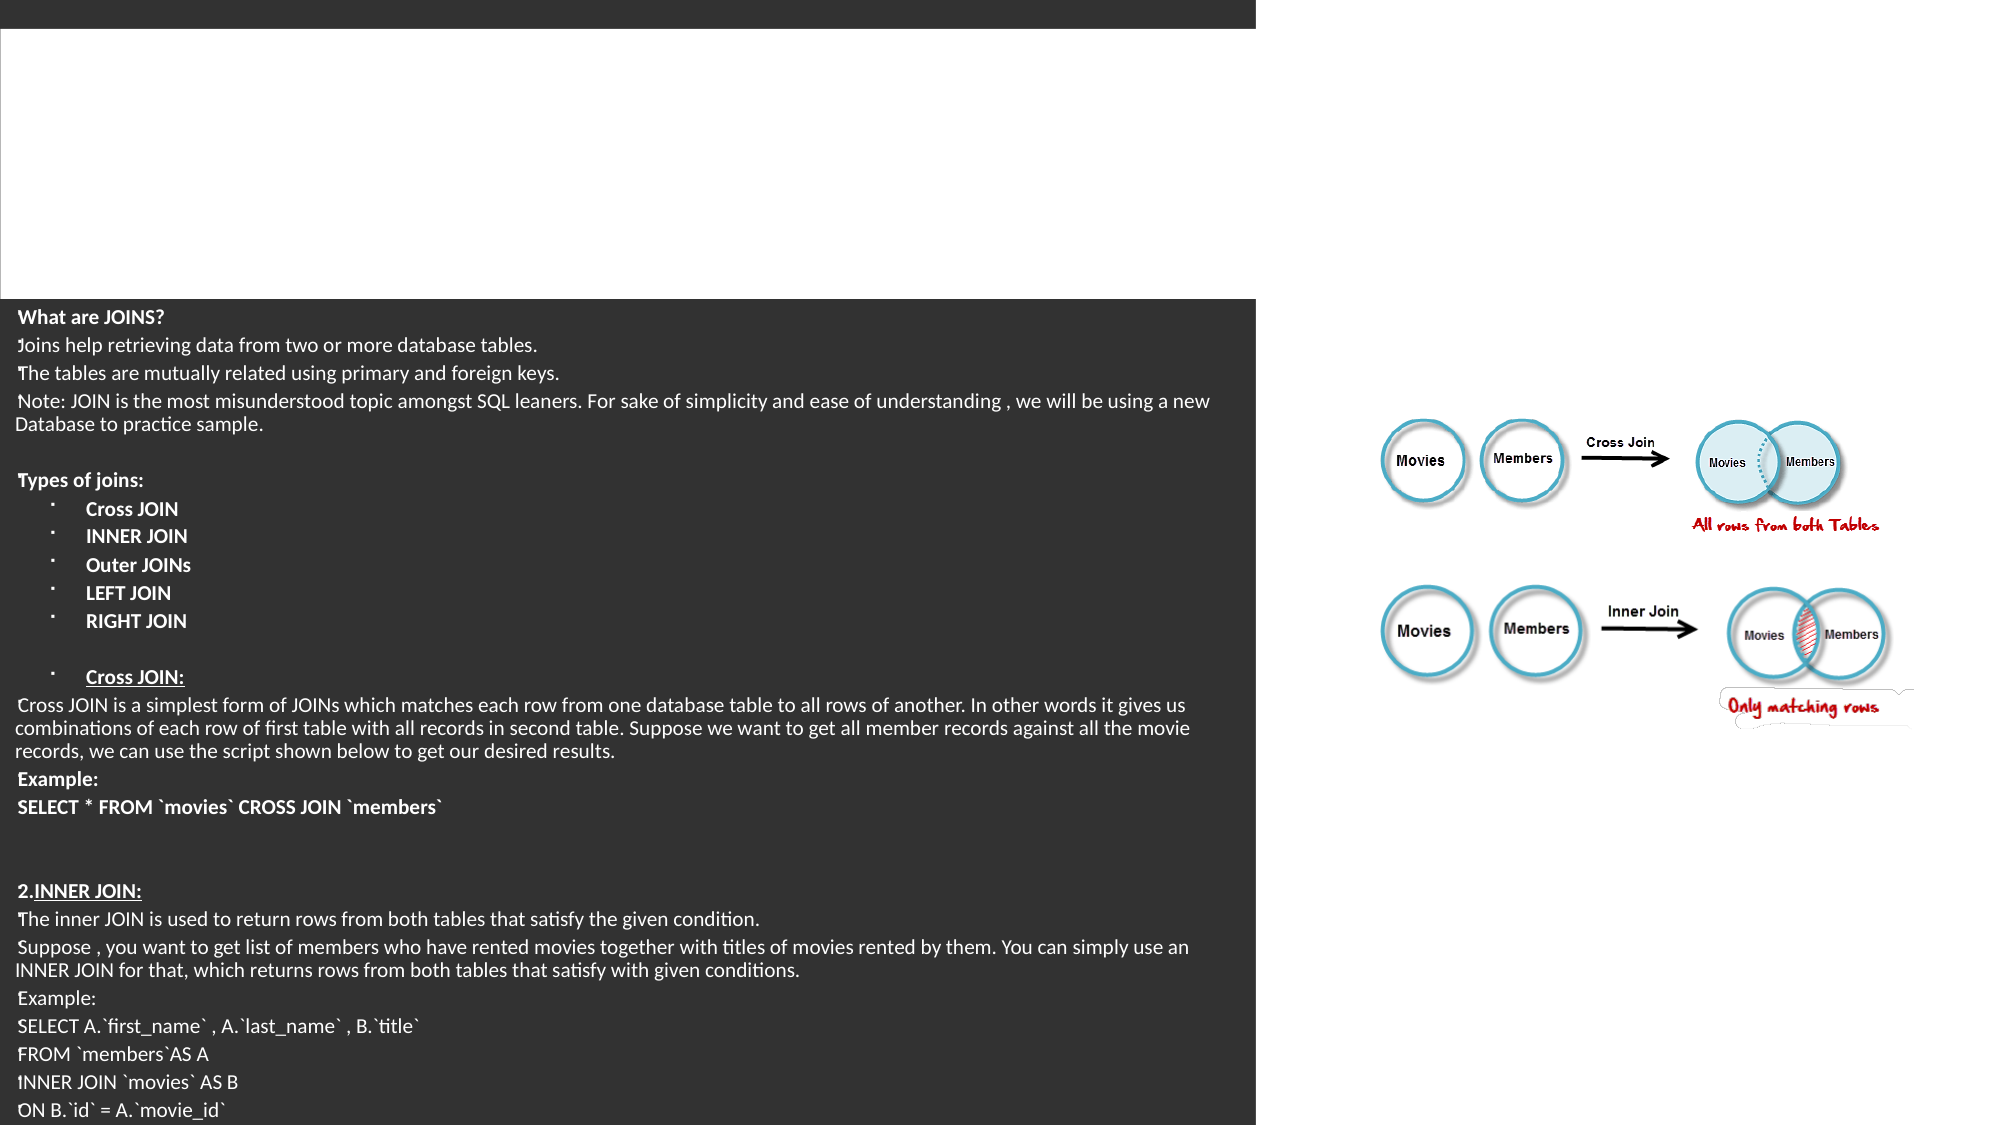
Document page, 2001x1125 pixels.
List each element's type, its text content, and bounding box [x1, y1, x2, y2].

picture [1359, 408, 1914, 550]
picture [1358, 574, 1914, 730]
text_box What are JOINS? Joins help retrieving data from two or more database tables. The tables are mutually related using primary and foreign keys. Note: JOIN is the most misunderstood topic amongst SQL leaners. For sake of simplicity and ease of understanding , we will be using a new Database to practice sample. Types of joins: Cross JOIN INNER JOIN Outer JOINs LEFT JOIN RIGHT JOIN Cross JOIN: Cross JOIN is a simplest form of JOINs which matches each row from one database table to all rows of another. In other words it gives us combinations of each row of first table with all records in second table. Suppose we want to get all member records against all the movie records, we can use the script shown below to get our desired results. Example: SELECT * FROM `movies` CROSS JOIN `members` 2.INNER JOIN: The inner JOIN is used to return rows from both tables that satisfy the given condition. Suppose , you want to get list of members who have rented movies together with titles of movies rented by them. You can simply use an INNER JOIN for that, which returns rows from both tables that satisfy with given conditions. Example: SELECT A.`first_name` , A.`last_name` , B.`title` FROM `members`AS A INNER JOIN `movies` AS B ON B.`id` = A.`movie_id` [0, 298, 1255, 1125]
text_box [0, 28, 1255, 298]
text_box [1255, 0, 2000, 1125]
